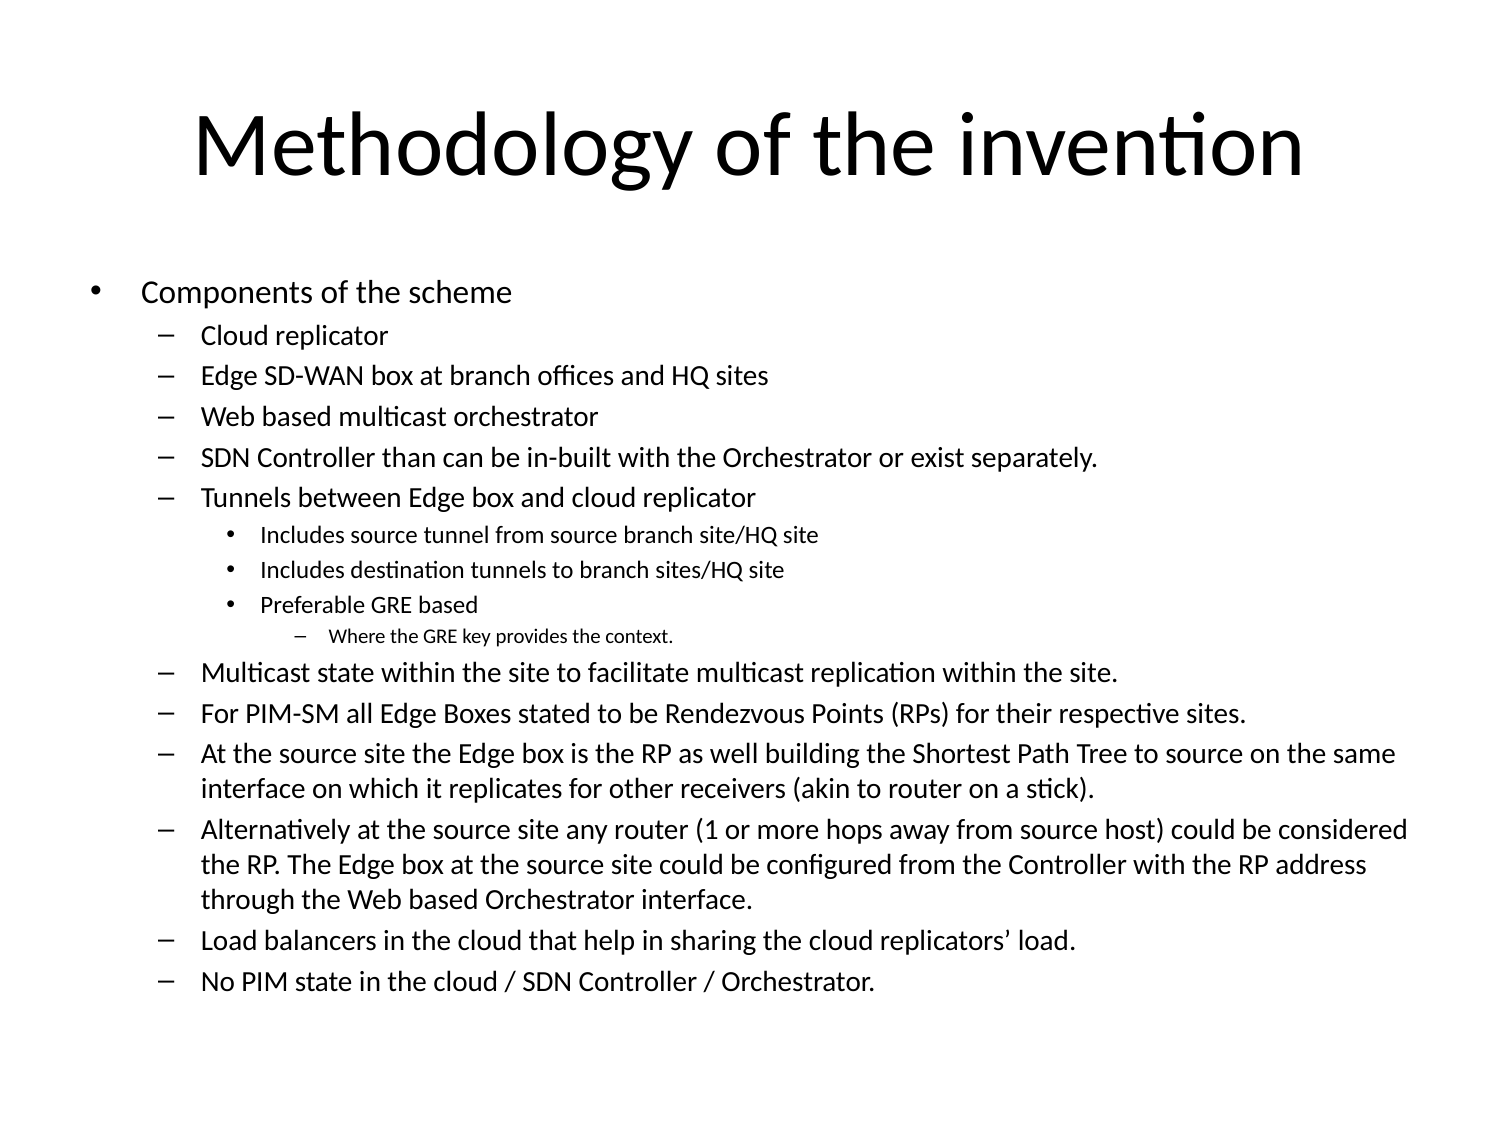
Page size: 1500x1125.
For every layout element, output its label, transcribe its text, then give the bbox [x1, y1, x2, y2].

title Methodology of the invention [75, 45, 1425, 233]
list Components of the scheme Cloud replicator Edge SD-WAN box at branch offices and HQ sites Web based multicast orchestrator SDN Controller than can be in-built with the Orchestrator or exist separately. Tunnels between Edge box and cloud replicator Includes source tunnel from source branch site/HQ site Includes destination tunnels to branch sites/HQ site Preferable GRE based Where the GRE key provides the context. Multicast state within the site to facilitate multicast replication within the site. For PIM-SM all Edge Boxes stated to be Rendezvous Points (RPs) for their respective sites. At the source site the Edge box is the RP as well building the Shortest Path Tree to source on the same interface on which it replicates for other receivers (akin to router on a stick). Alternatively at the source site any router (1 or more hops away from source host) could be considered the RP. The Edge box at the source site could be configured from the Controller with the RP address through the Web based Orchestrator interface. Load balancers in the cloud that help in sharing the cloud replicators’ load. No PIM state in the cloud / SDN Controller / Orchestrator. [75, 262, 1425, 1005]
